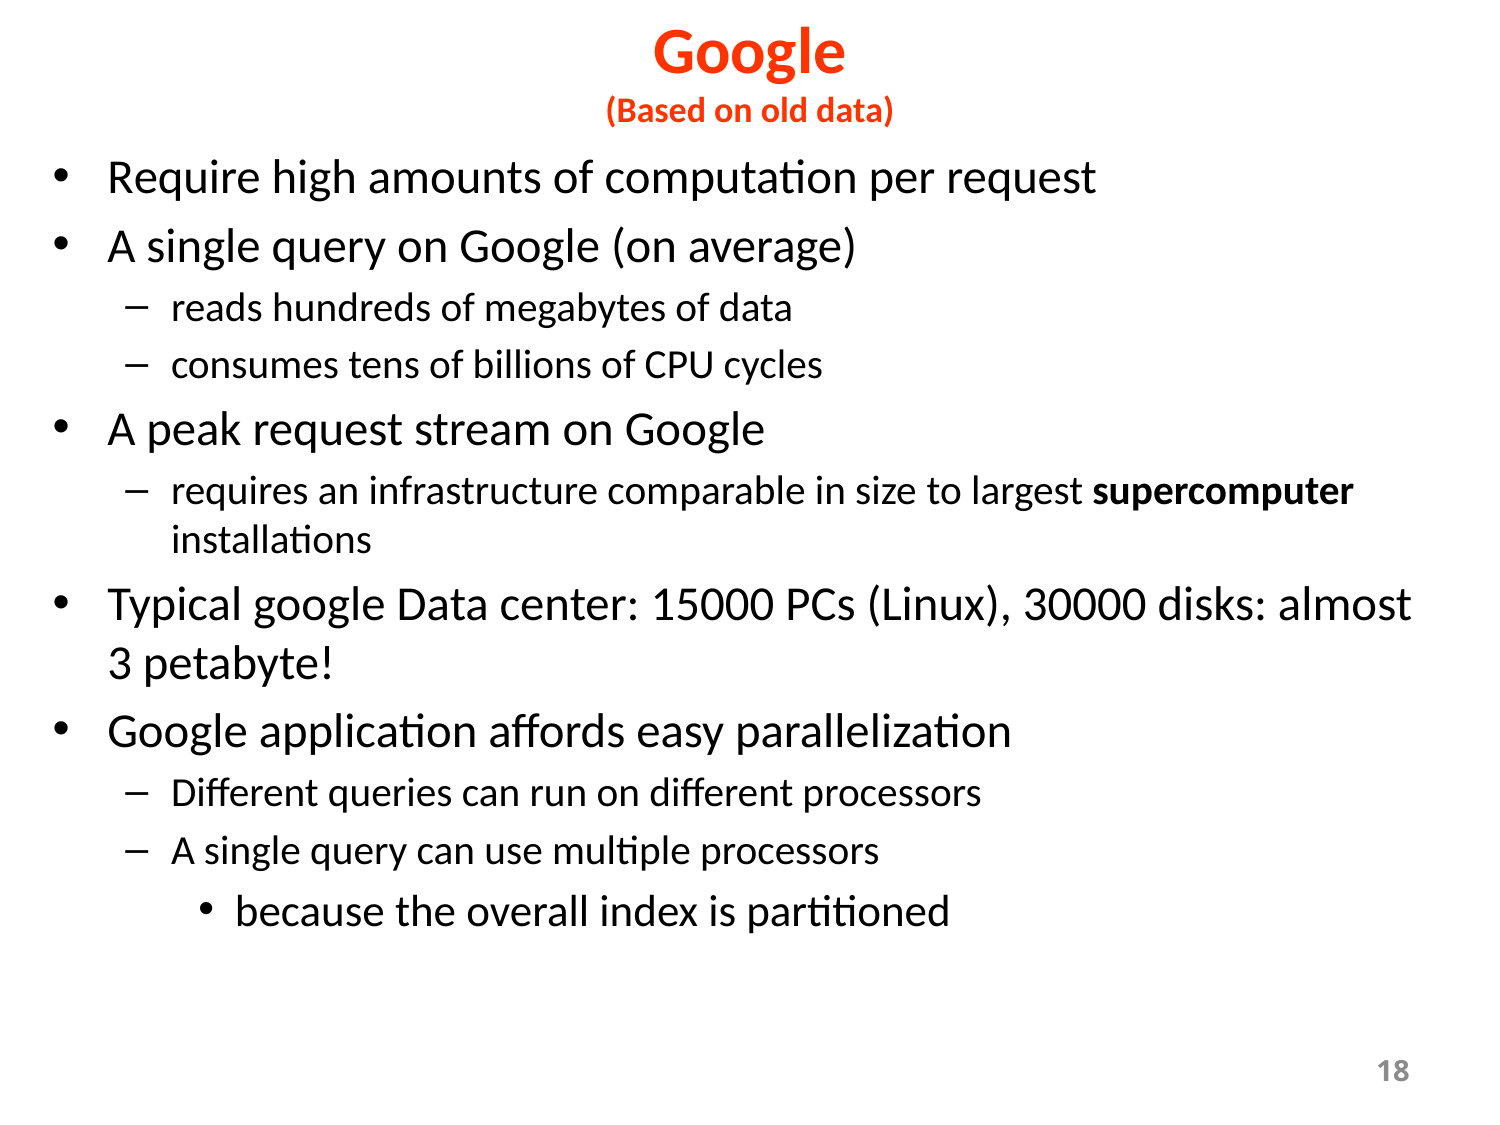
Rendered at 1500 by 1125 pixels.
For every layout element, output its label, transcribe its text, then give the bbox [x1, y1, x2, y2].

slide_number 18 [1074, 1042, 1425, 1103]
title Google (Based on old data) [112, 0, 1388, 137]
list Require high amounts of computation per request A single query on Google (on average) reads hundreds of megabytes of data consumes tens of billions of CPU cycles A peak request stream on Google requires an infrastructure comparable in size to largest supercomputer installations Typical google Data center: 15000 PCs (Linux), 30000 disks: almost 3 petabyte! Google application affords easy parallelization Different queries can run on different processors A single query can use multiple processors because the overall index is partitioned [37, 137, 1450, 950]
